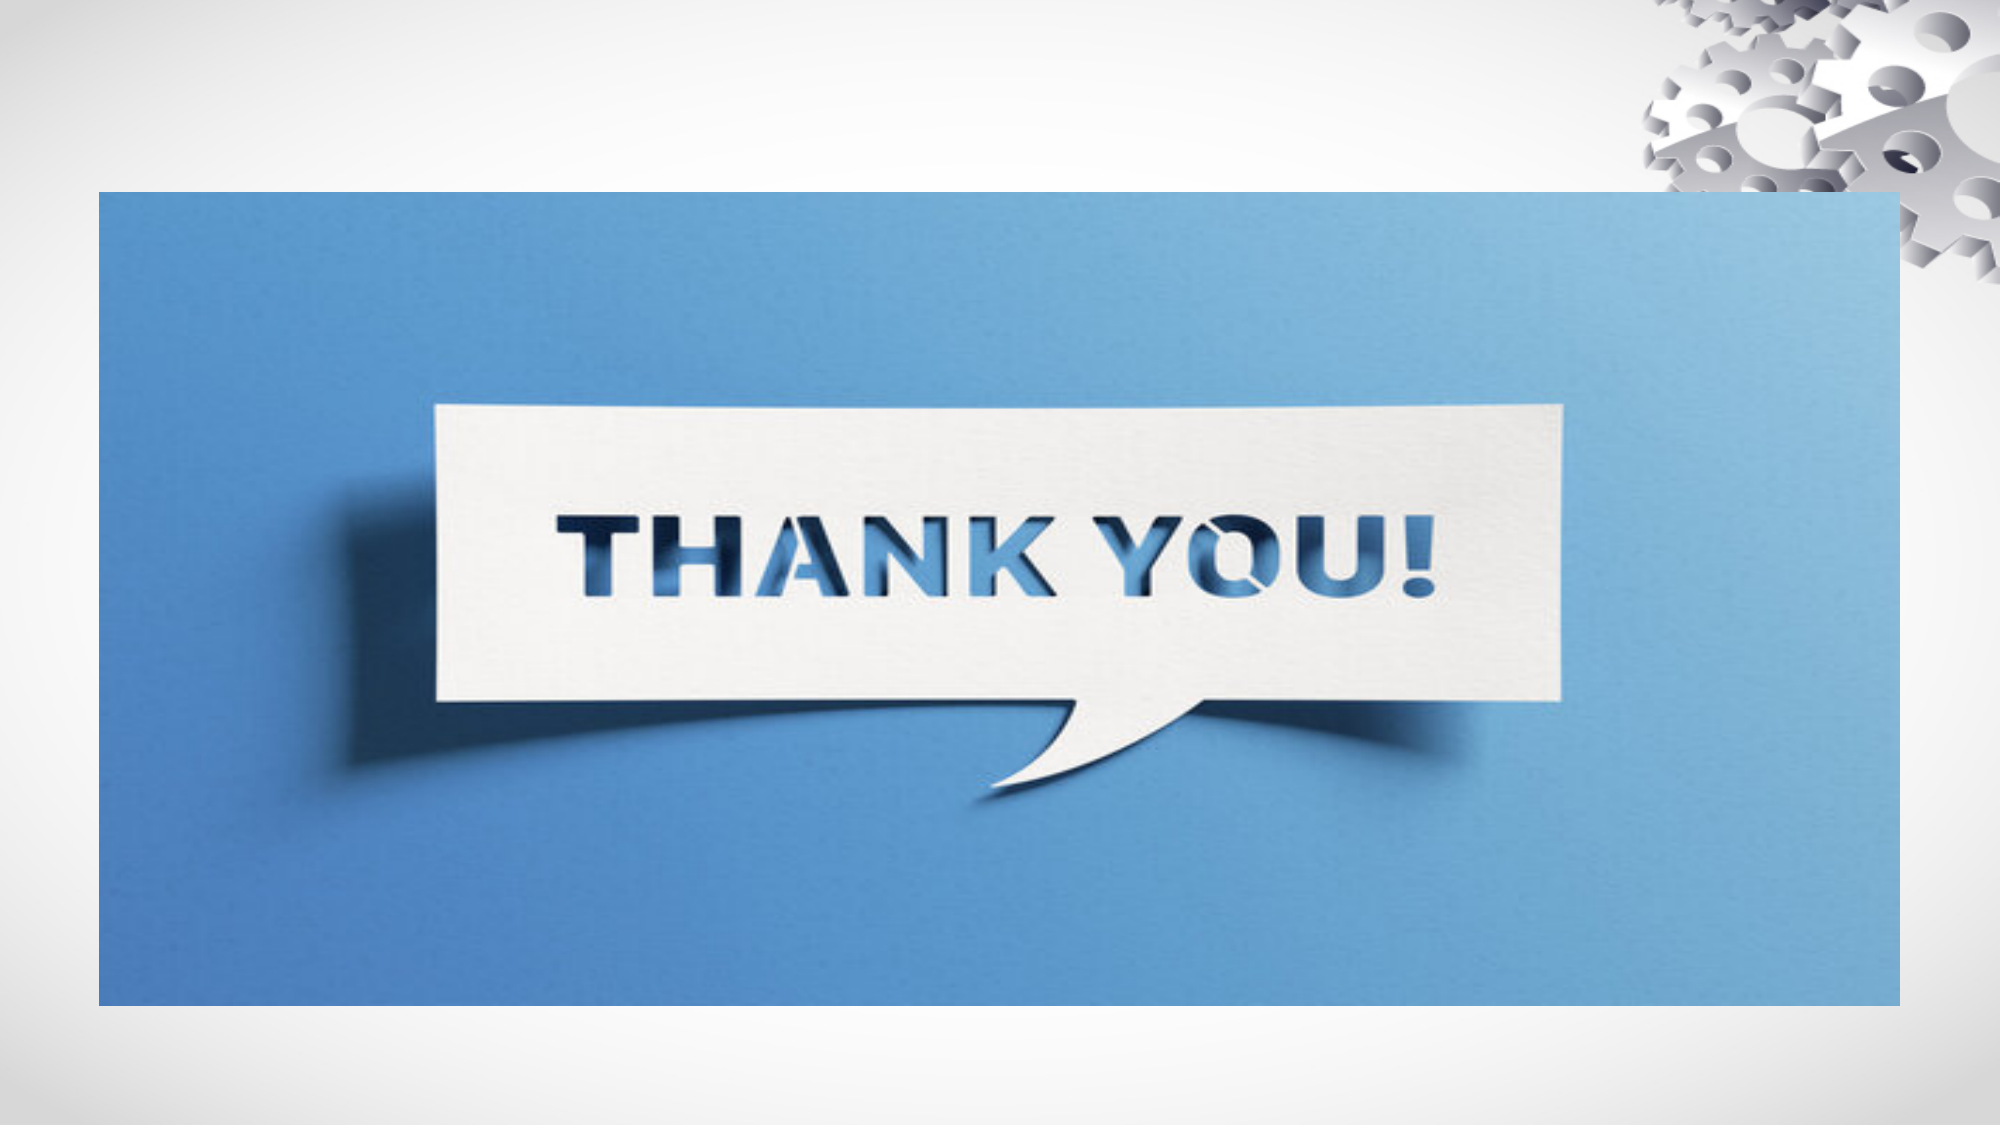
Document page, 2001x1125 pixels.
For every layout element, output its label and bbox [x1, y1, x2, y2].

picture [0, 0, 2000, 1125]
list [99, 192, 1900, 1006]
